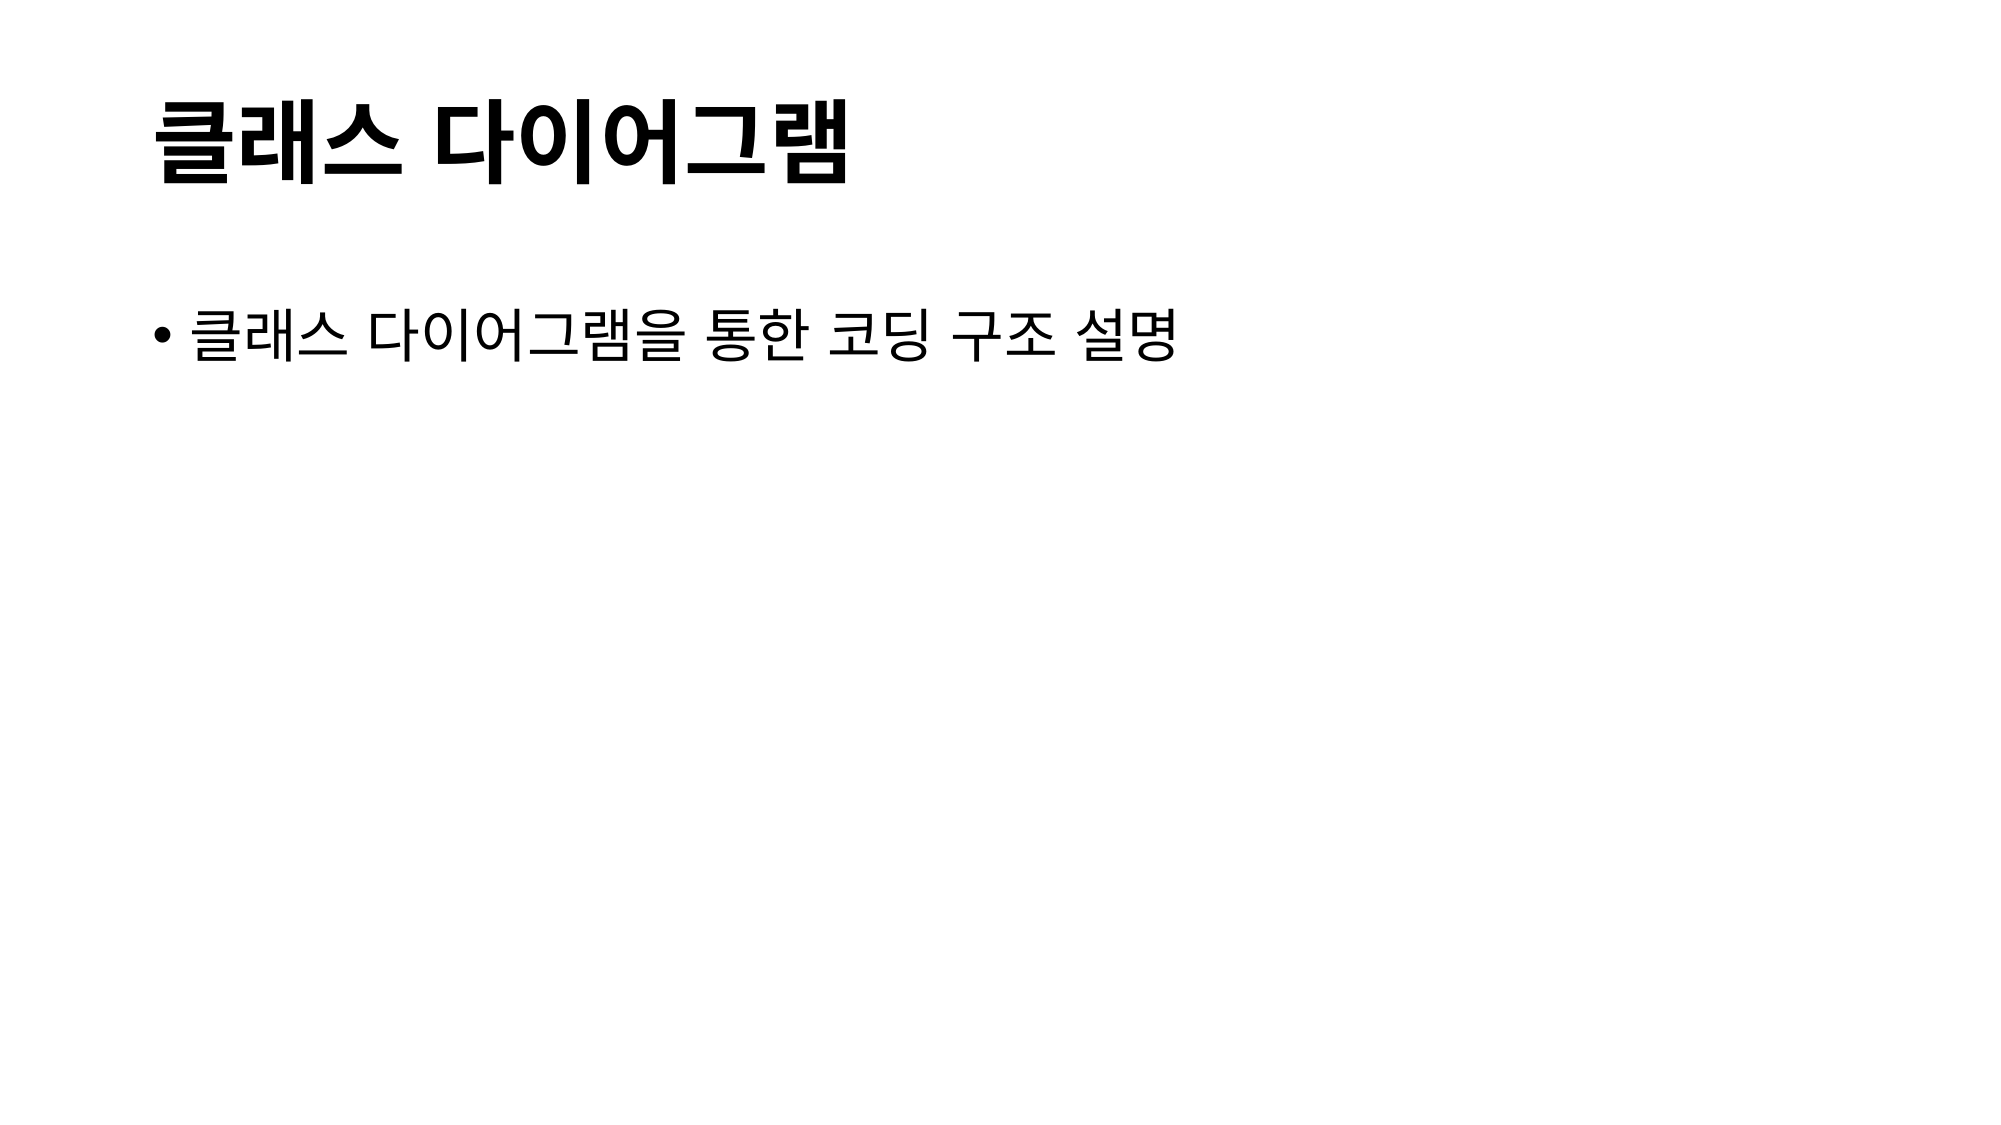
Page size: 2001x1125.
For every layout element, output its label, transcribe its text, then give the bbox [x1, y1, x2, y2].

list 클래스 다이어그램을 통한 코딩 구조 설명 [137, 299, 1863, 1014]
title 클래스 다이어그램 [137, 38, 1863, 256]
